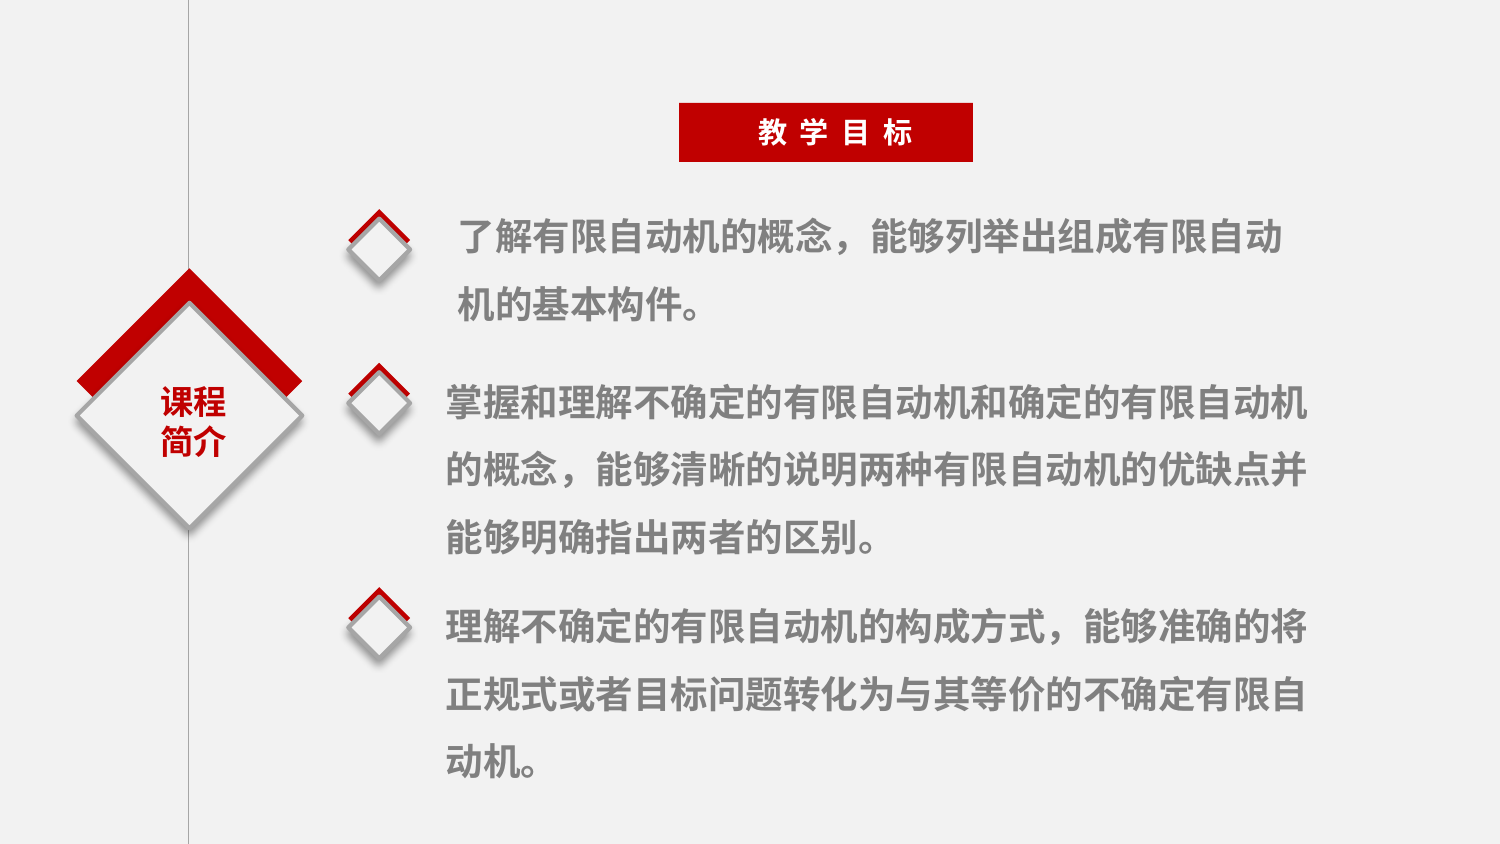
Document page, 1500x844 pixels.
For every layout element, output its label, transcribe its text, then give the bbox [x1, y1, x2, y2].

text_box 教学目标 [696, 102, 975, 163]
text_box 了解有限自动机的概念，能够列举出组成有限自动机的基本构件。 [371, 185, 1314, 332]
text_box 理解不确定的有限自动机的构成方式，能够准确的将正规式或者目标问题转化为与其等价的不确定有限自动机。 [360, 575, 1329, 789]
text_box [74, 305, 184, 526]
text_box 课程 简介 [193, 376, 238, 467]
text_box [677, 101, 975, 164]
text_box [193, 268, 305, 398]
text_box 掌握和理解不确定的有限自动机和确定的有限自动机的概念，能够清晰的说明两种有限自动机的优缺点并能够明确指出两者的区别。 [360, 351, 1329, 565]
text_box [348, 586, 411, 659]
text_box [193, 303, 305, 528]
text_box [348, 208, 411, 281]
text_box [74, 270, 184, 398]
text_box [348, 362, 411, 435]
text_box 课程 简介 [149, 376, 184, 467]
